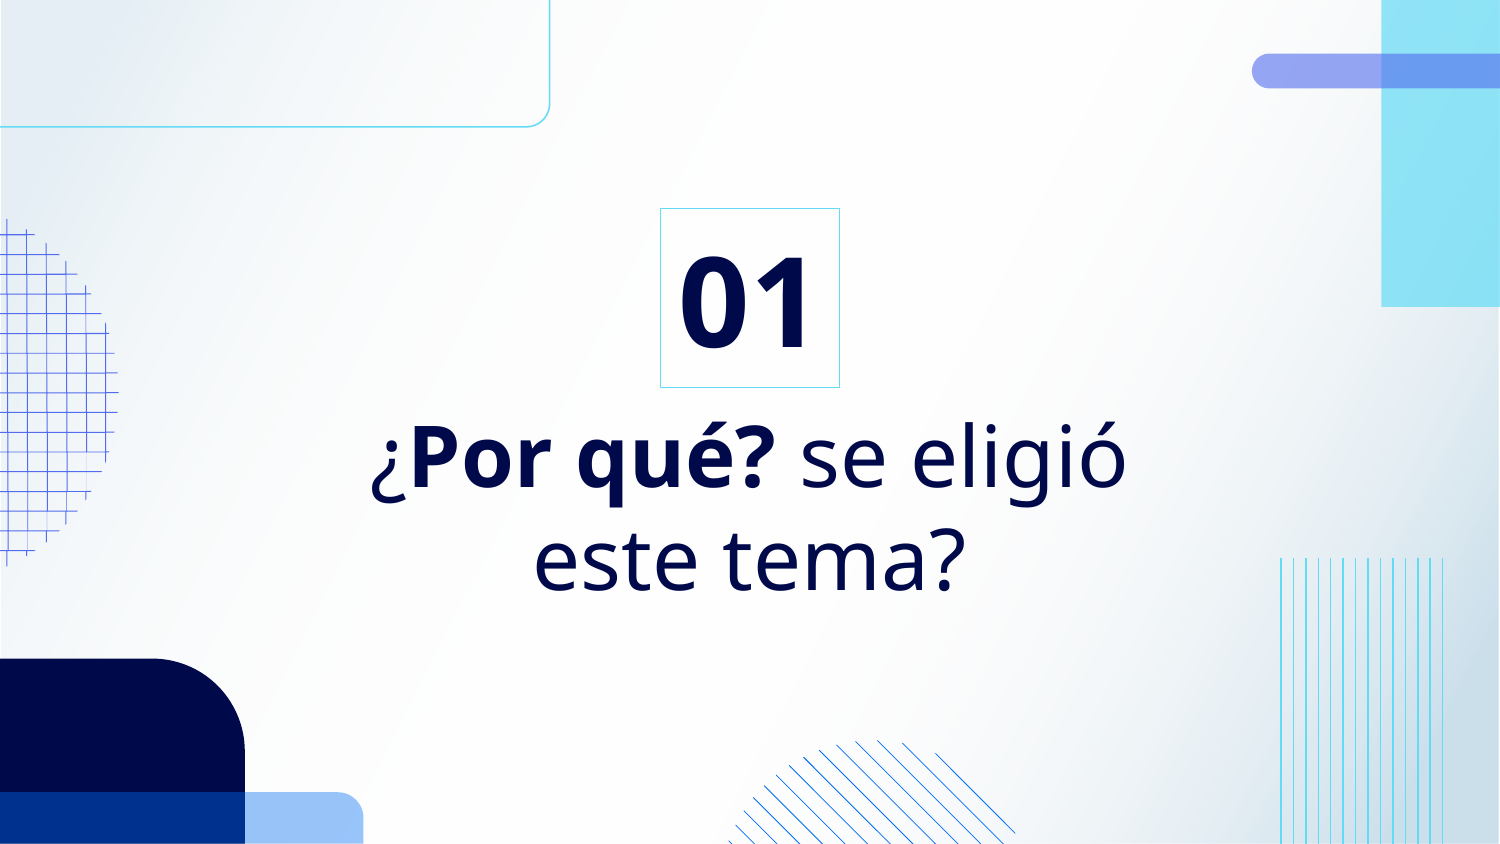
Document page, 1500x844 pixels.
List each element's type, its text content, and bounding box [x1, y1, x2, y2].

picture [87, 354, 105, 372]
picture [8, 236, 26, 254]
picture [1, 394, 7, 411]
picture [47, 295, 65, 313]
picture [1, 473, 7, 491]
picture [1, 532, 7, 550]
picture [1, 0, 548, 126]
picture [28, 394, 46, 411]
picture [68, 453, 86, 471]
picture [28, 354, 46, 372]
picture [48, 493, 66, 510]
picture [1, 354, 6, 372]
picture [48, 354, 66, 372]
picture [48, 335, 65, 352]
picture [48, 473, 66, 491]
picture [9, 512, 27, 530]
picture [28, 256, 45, 273]
picture [8, 295, 26, 313]
text_box [0, 218, 119, 567]
picture [68, 433, 86, 451]
title 01 [660, 208, 840, 388]
picture [68, 413, 86, 431]
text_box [1280, 558, 1443, 844]
picture [9, 473, 27, 491]
picture [67, 295, 85, 313]
picture [29, 473, 46, 491]
picture [1, 512, 7, 530]
picture [1, 315, 6, 333]
picture [1, 433, 7, 451]
picture [9, 413, 26, 431]
picture [47, 275, 65, 293]
picture [8, 315, 26, 333]
picture [8, 275, 26, 293]
picture [9, 394, 26, 411]
picture [88, 413, 105, 431]
picture [1, 275, 6, 293]
picture [1, 236, 6, 254]
picture [28, 315, 46, 333]
picture [28, 413, 46, 431]
picture [67, 315, 85, 333]
picture [48, 394, 66, 411]
picture [1, 493, 7, 510]
picture [68, 394, 85, 411]
picture [29, 512, 46, 530]
picture [28, 275, 45, 293]
picture [48, 433, 66, 451]
picture [9, 453, 27, 471]
picture [1, 256, 6, 273]
picture [28, 374, 46, 392]
picture [28, 295, 45, 313]
picture [68, 473, 86, 491]
picture [68, 354, 85, 372]
picture [68, 374, 85, 392]
picture [9, 433, 26, 451]
picture [1, 374, 6, 392]
picture [9, 493, 27, 510]
picture [87, 394, 105, 411]
picture [8, 335, 26, 352]
picture [48, 453, 66, 471]
title ¿Por qué? se eligió este tema? [284, 387, 1216, 732]
picture [48, 374, 66, 392]
picture [48, 413, 66, 431]
picture [28, 433, 46, 451]
picture [29, 493, 46, 510]
picture [29, 453, 46, 471]
picture [28, 335, 46, 352]
picture [8, 354, 26, 372]
picture [1, 295, 6, 313]
picture [1, 335, 6, 352]
picture [8, 256, 26, 273]
picture [67, 335, 85, 352]
picture [87, 374, 105, 392]
picture [9, 532, 27, 550]
picture [1, 453, 7, 471]
picture [88, 433, 105, 451]
picture [8, 374, 26, 392]
picture [1, 0, 1499, 844]
picture [87, 335, 105, 352]
picture [1, 413, 7, 431]
picture [48, 315, 65, 333]
